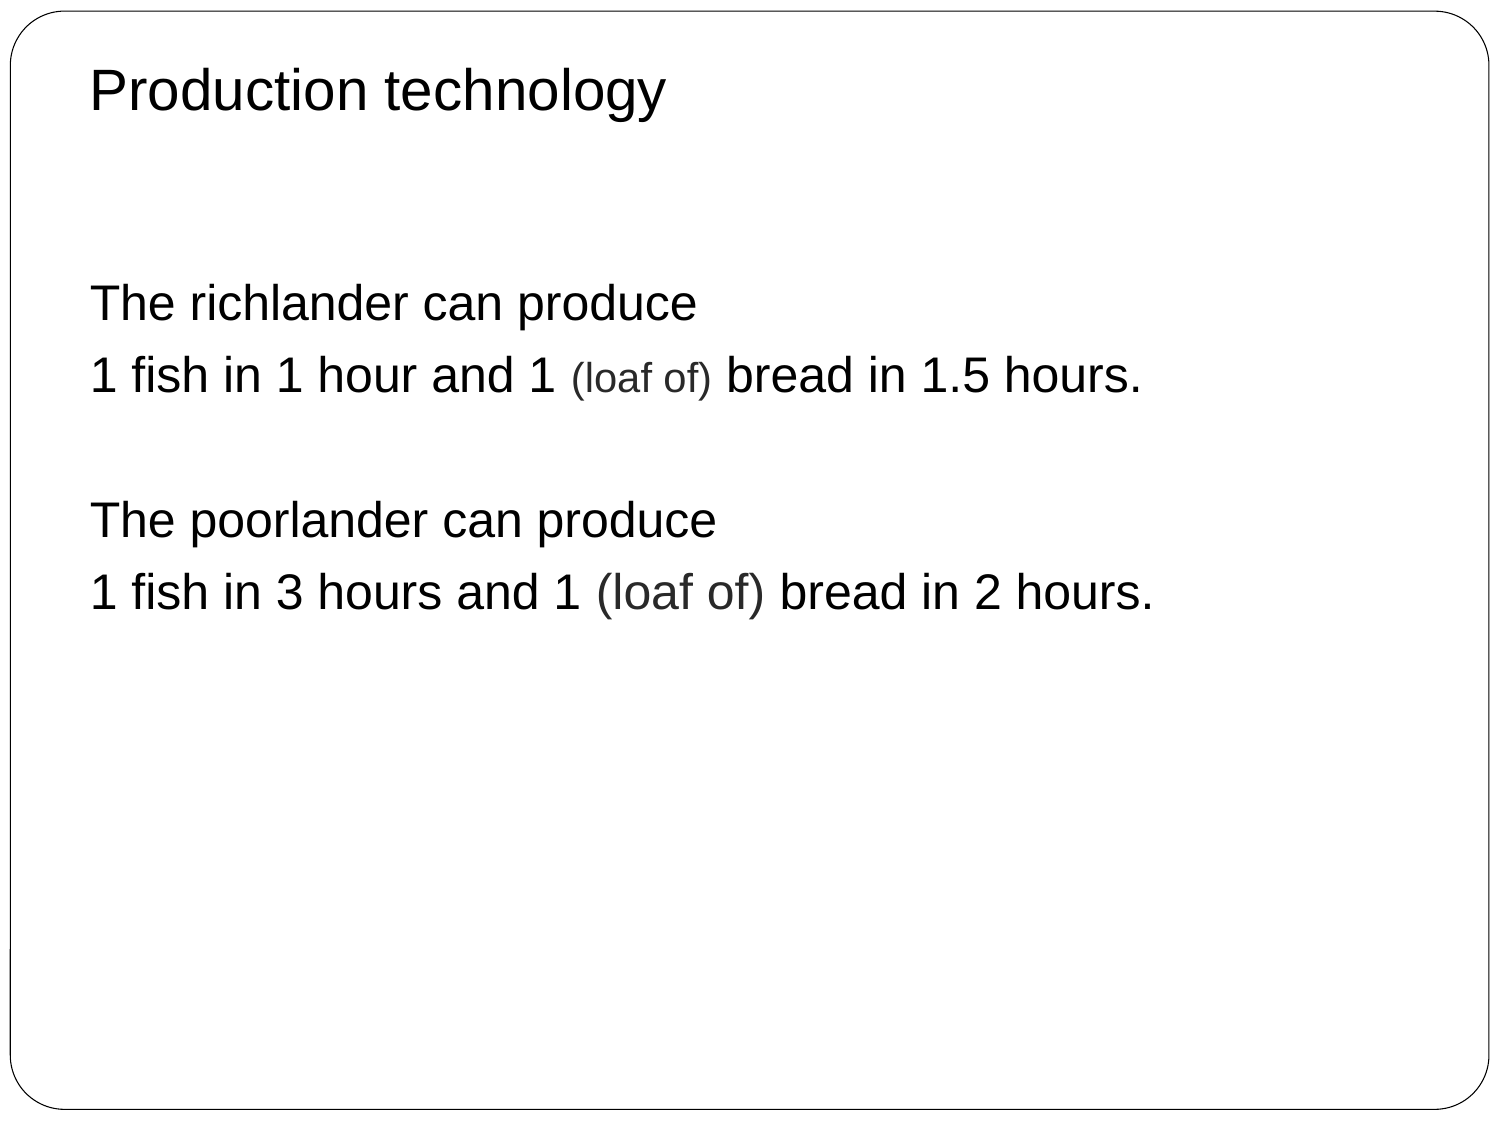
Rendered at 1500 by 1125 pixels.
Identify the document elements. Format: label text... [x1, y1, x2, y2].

title Production technology [75, 45, 1425, 233]
list The richlander can produce 1 fish in 1 hour and 1 (loaf of) bread in 1.5 hours. The poorlander can produce 1 fish in 3 hours and 1 (loaf of) bread in 2 hours. [75, 262, 1425, 1005]
